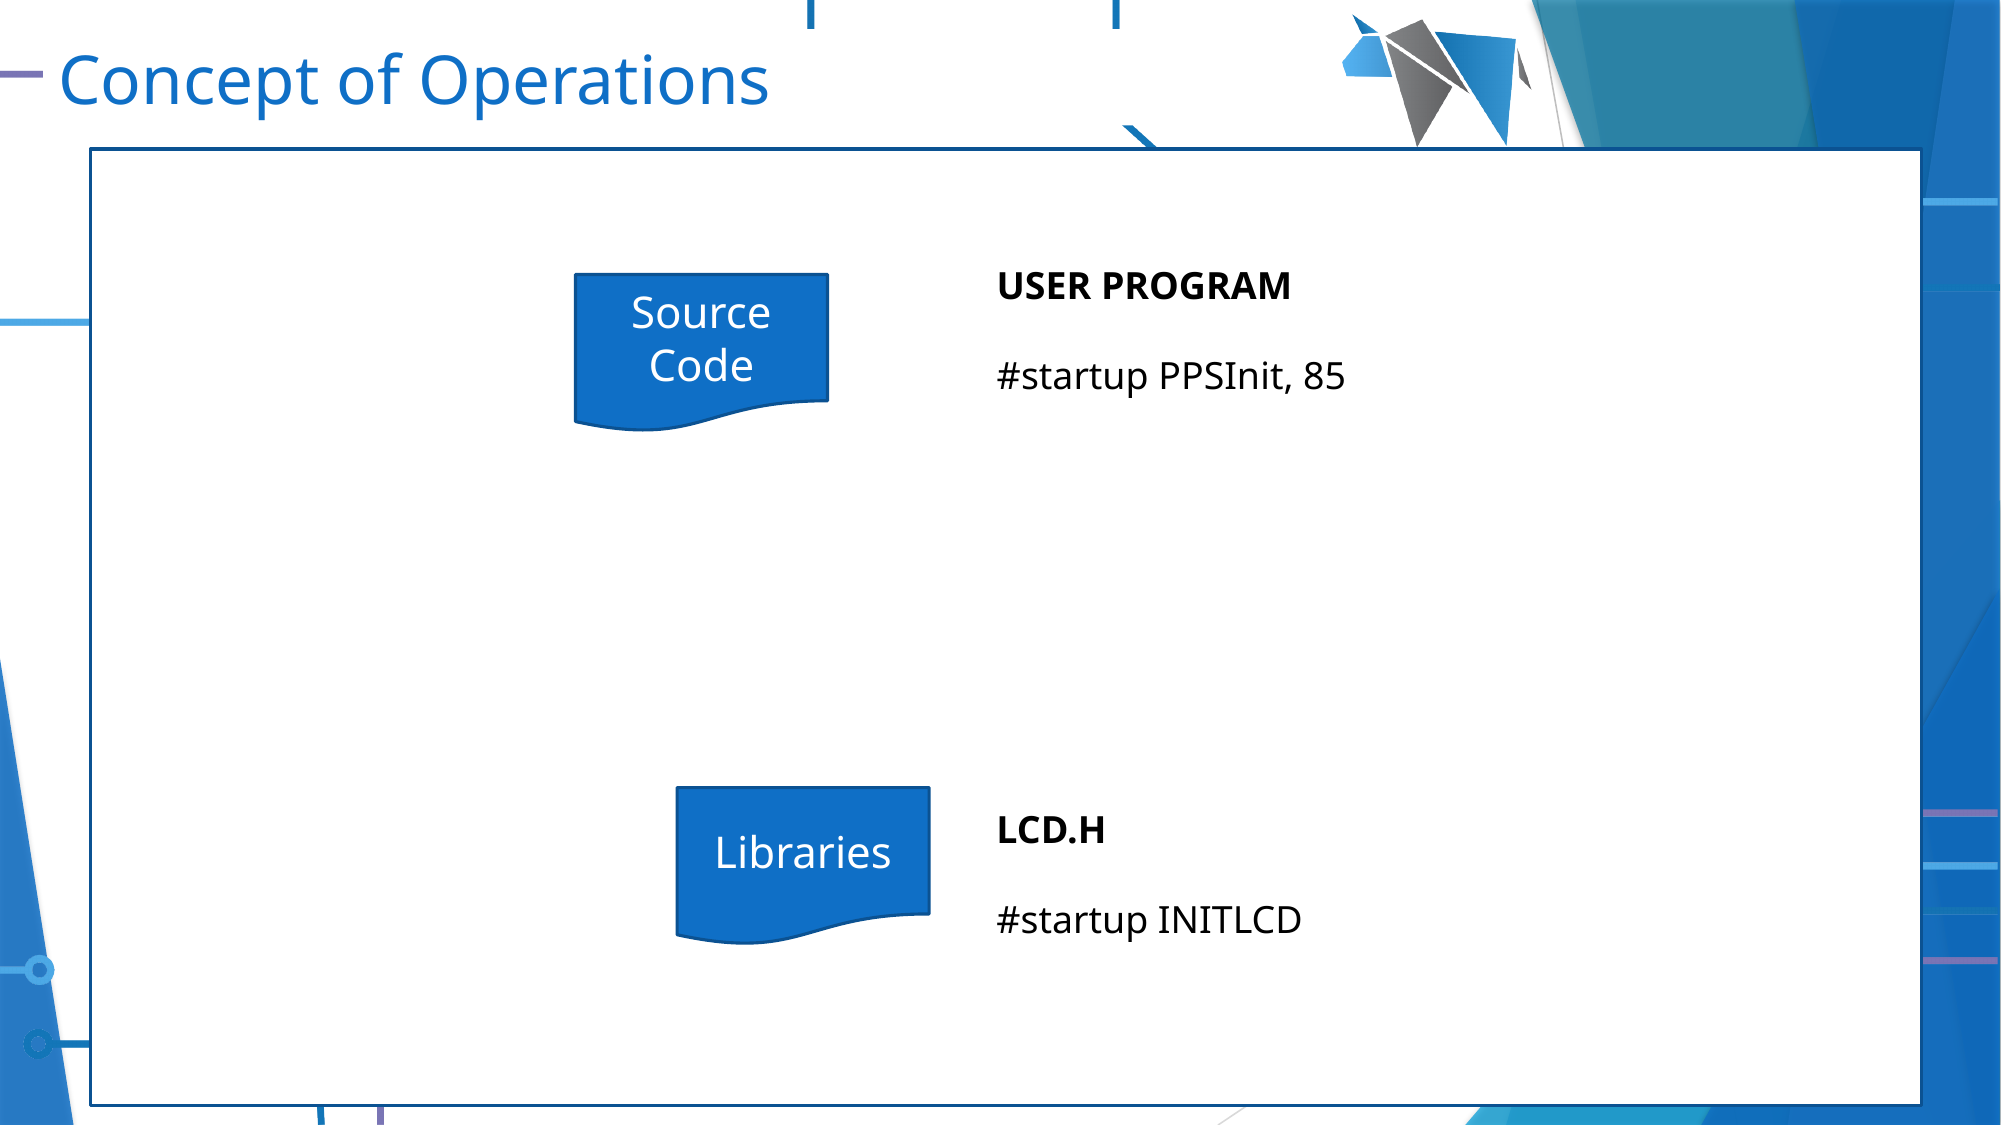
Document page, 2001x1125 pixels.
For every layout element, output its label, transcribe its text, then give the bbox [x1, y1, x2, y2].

text_box LCD.H #startup INITLCD [981, 798, 1898, 994]
text_box USER PROGRAM #startup PPSInit, 85 [981, 254, 1408, 450]
title Concept of Operations [43, 29, 1299, 126]
picture [0, 0, 2000, 1125]
text_box Libraries [675, 786, 931, 945]
text_box [89, 147, 1923, 1107]
text_box Source Code [573, 272, 830, 432]
